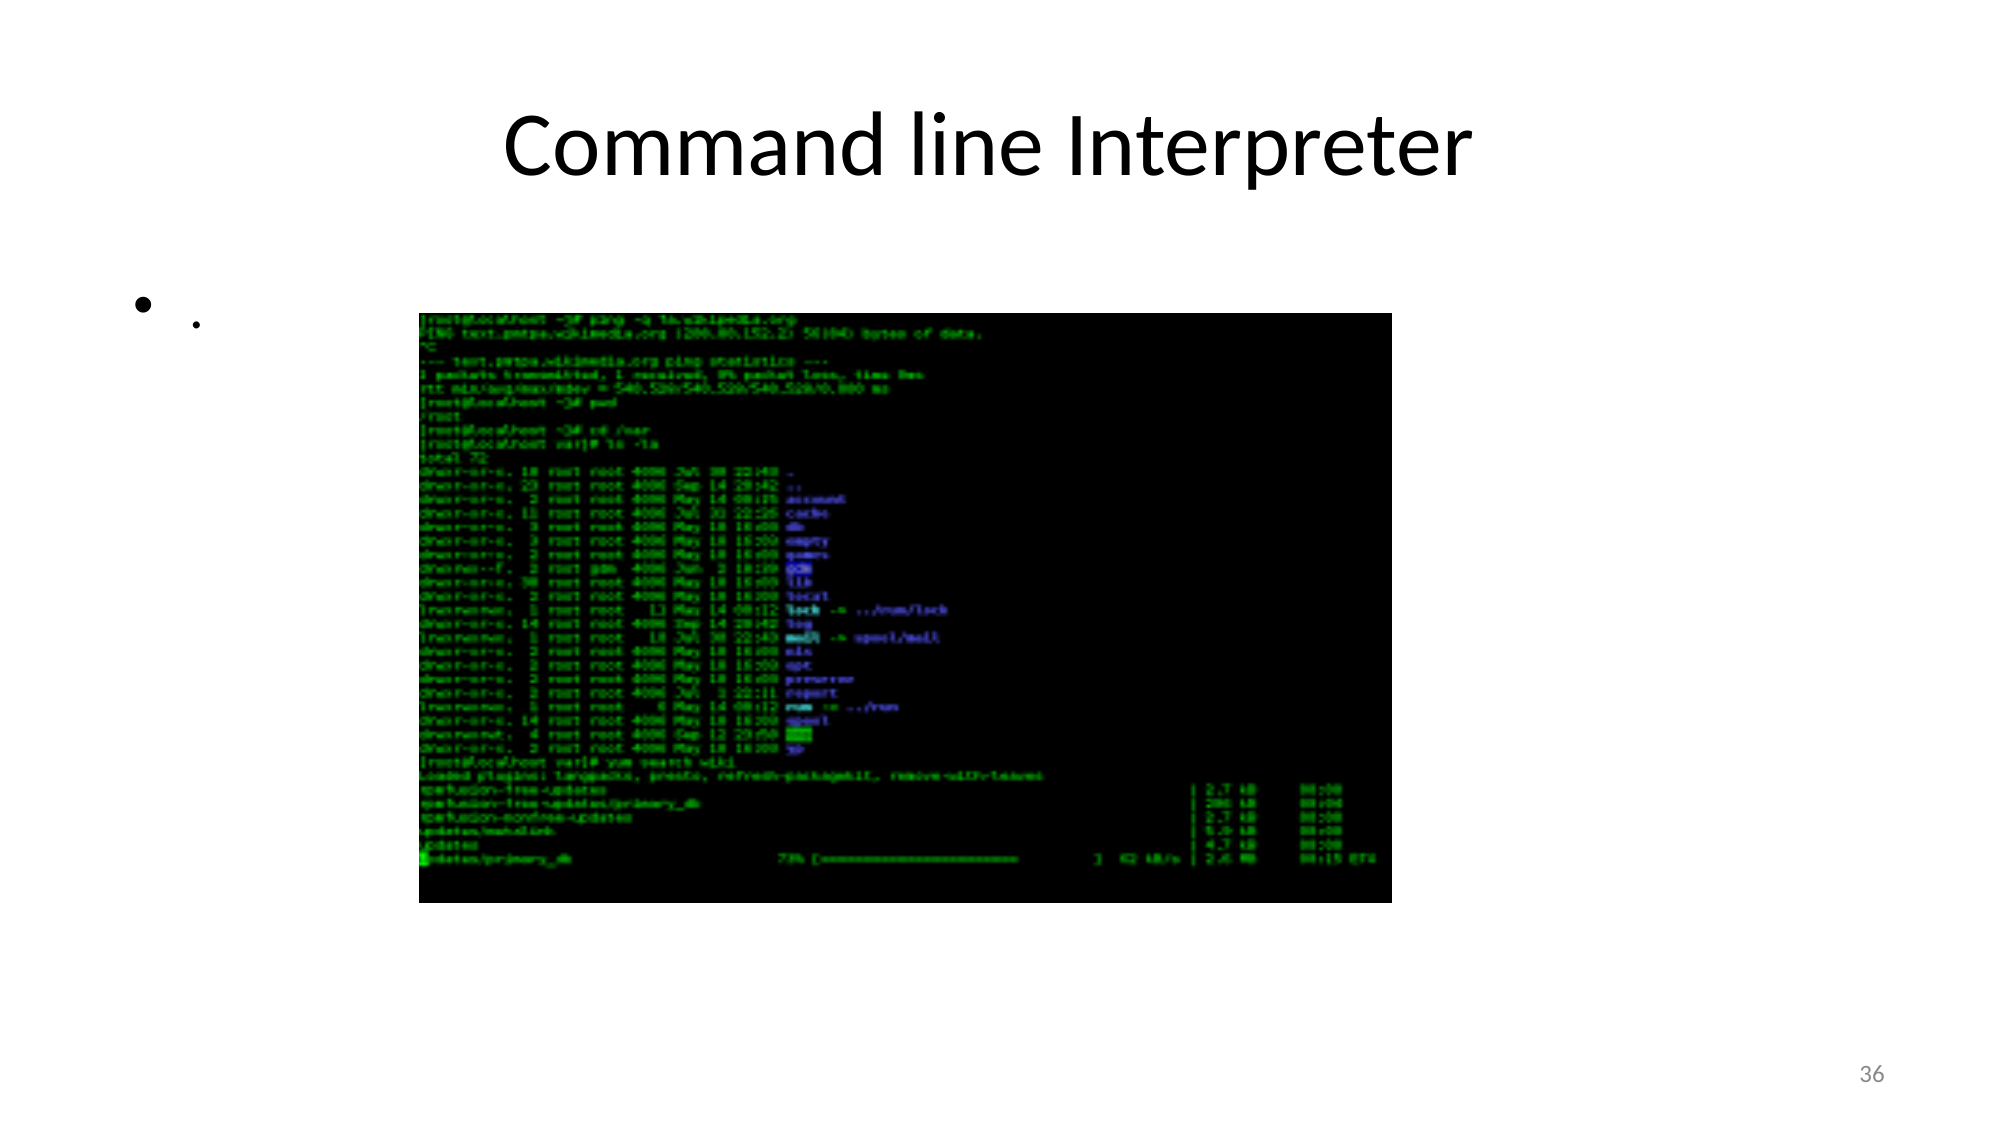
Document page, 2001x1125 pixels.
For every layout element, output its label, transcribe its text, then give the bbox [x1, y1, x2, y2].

slide_number 36 [1433, 1042, 1900, 1103]
title Command line Interpreter [99, 45, 1900, 233]
picture [419, 313, 1392, 903]
list . [99, 262, 1900, 1005]
